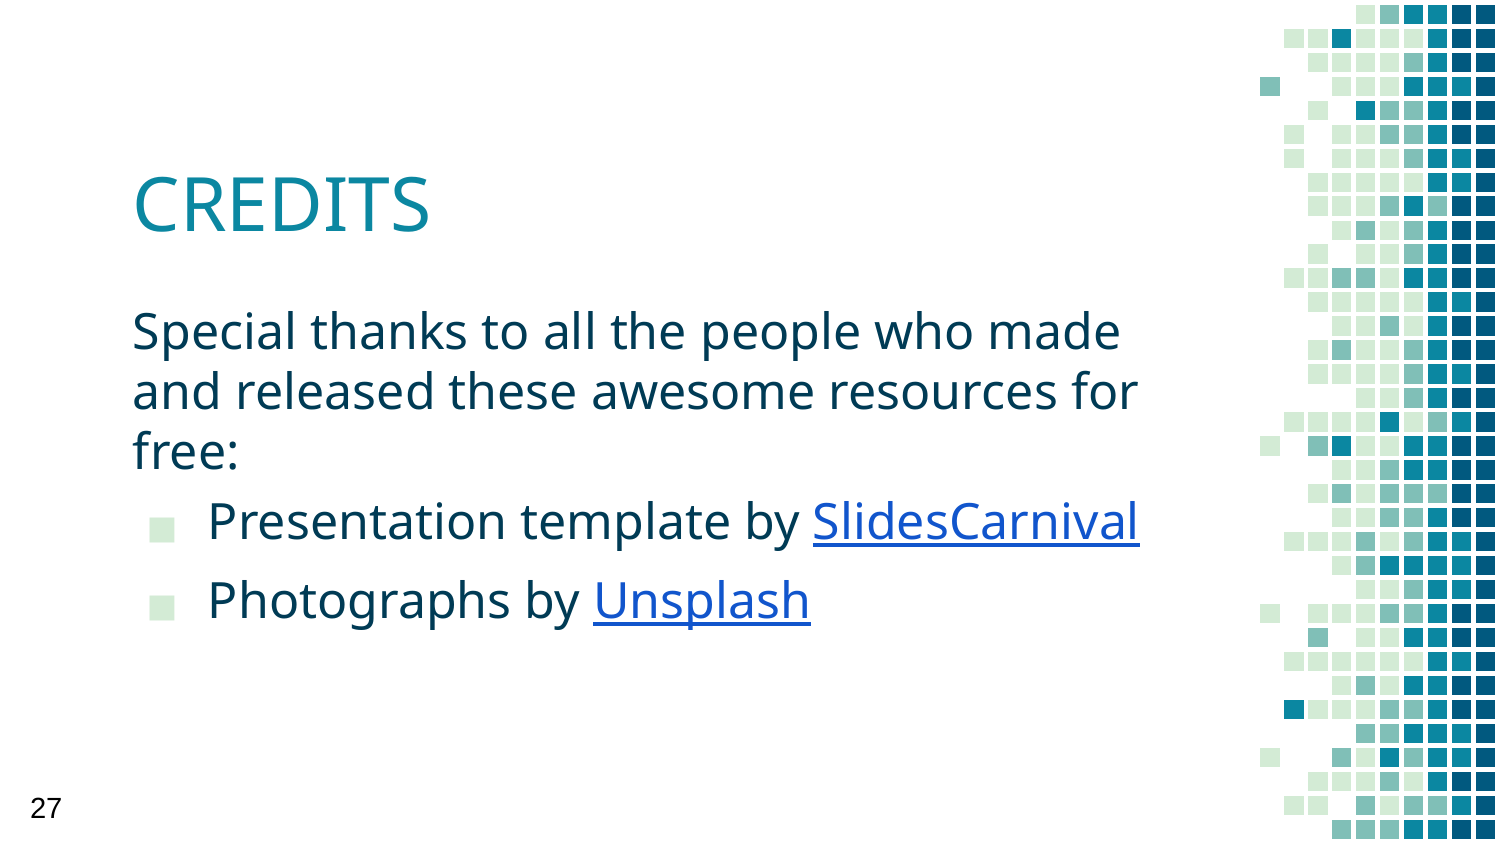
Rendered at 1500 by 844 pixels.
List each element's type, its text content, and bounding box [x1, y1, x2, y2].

list Special thanks to all the people who made and released these awesome resources for free: Presentation template by SlidesCarnival Photographs by Unsplash [117, 284, 1227, 774]
title CREDITS [117, 121, 1227, 262]
slide_number 27 [15, 774, 105, 839]
